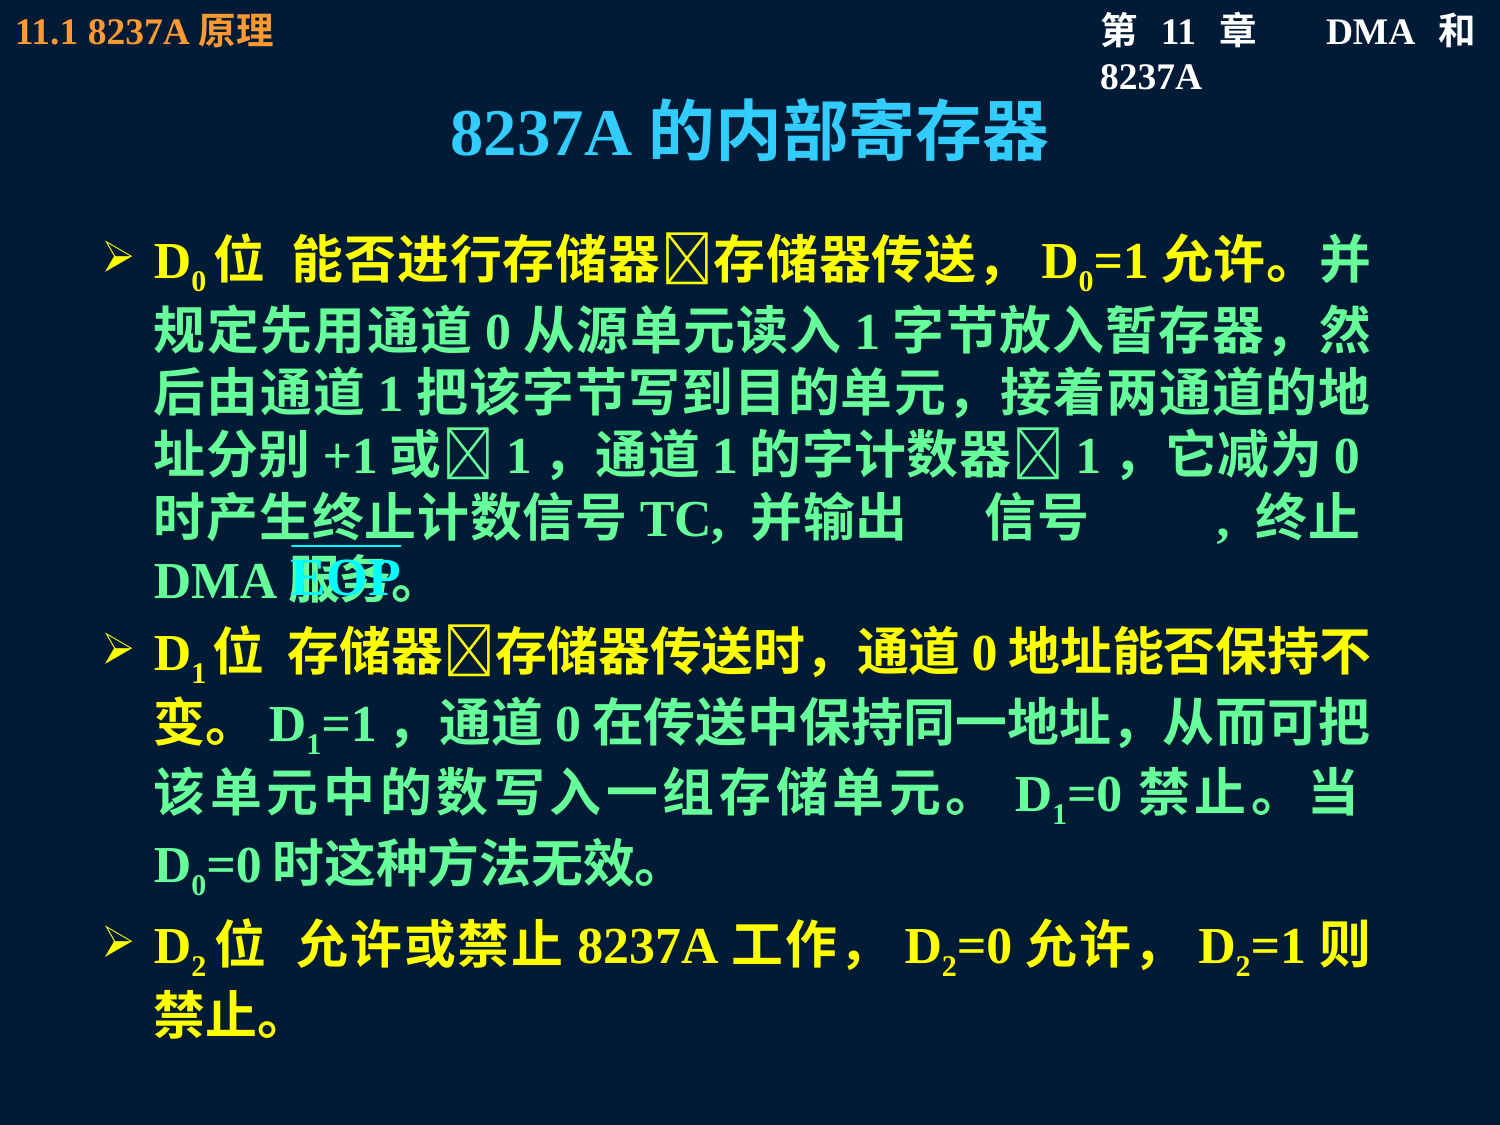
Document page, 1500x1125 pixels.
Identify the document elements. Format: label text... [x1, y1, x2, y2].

title 8237A的内部寄存器 [75, 45, 1425, 213]
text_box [283, 533, 414, 610]
list D0位 能否进行存储器存储器传送，D0=1允许。并规定先用通道0从源单元读入1字节放入暂存器，然后由通道1把该字节写到目的单元，接着两通道的地址分别+1或1，通道1的字计数器1，它减为0时产生终止计数信号TC, 并输出 信号 , 终止DMA服务。 D1位 存储器存储器传送时，通道0地址能否保持不变。D1=1，通道0在传送中保持同一地址，从而可把该单元中的数写入一组存储单元。D1=0禁止。当D0=0时这种方法无效。 D2位 允许或禁止8237A工作，D2=0允许，D2=1则禁止。 [86, 219, 1386, 1059]
